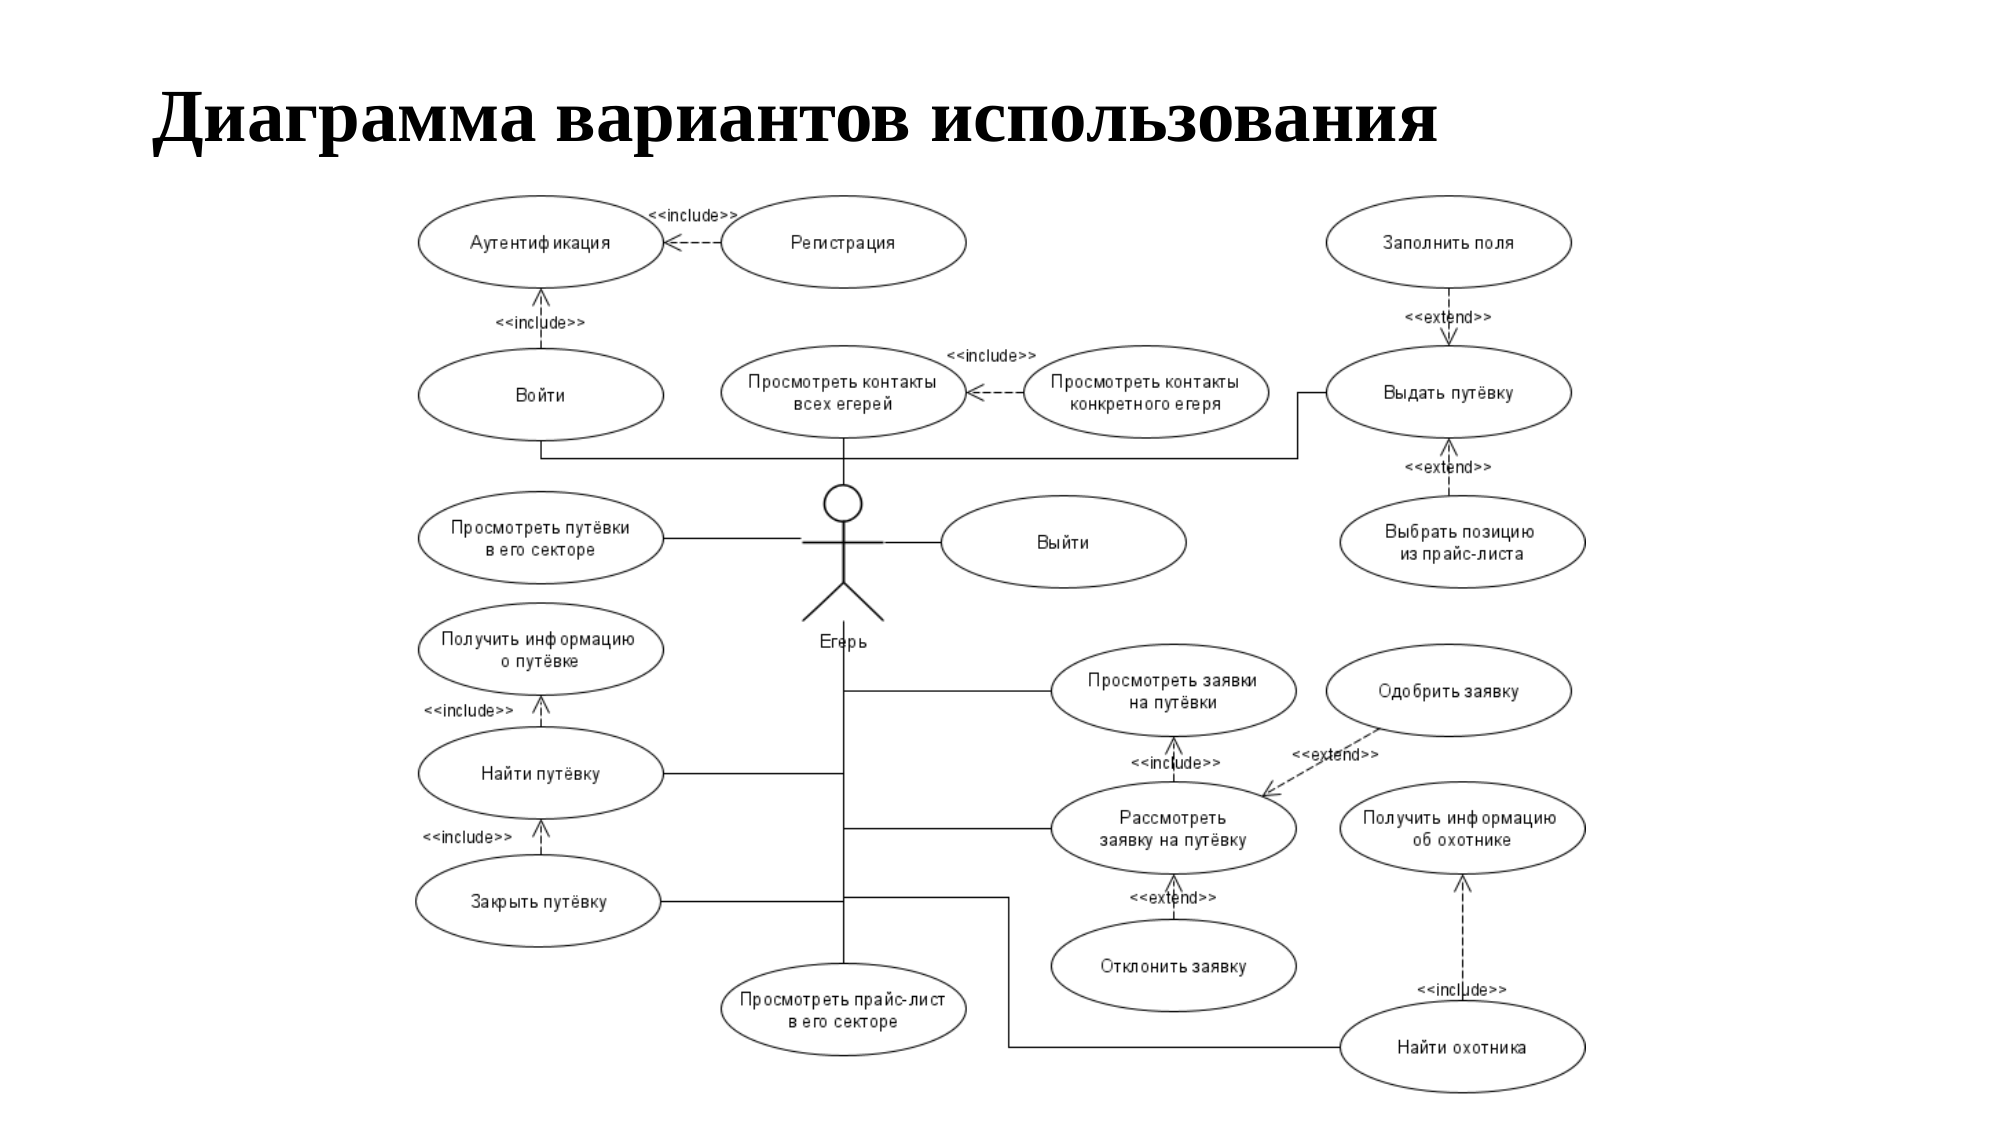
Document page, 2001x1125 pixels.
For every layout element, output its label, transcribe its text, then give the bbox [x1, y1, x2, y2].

text_box Диаграмма вариантов использования [137, 59, 1863, 175]
picture [414, 194, 1586, 1095]
